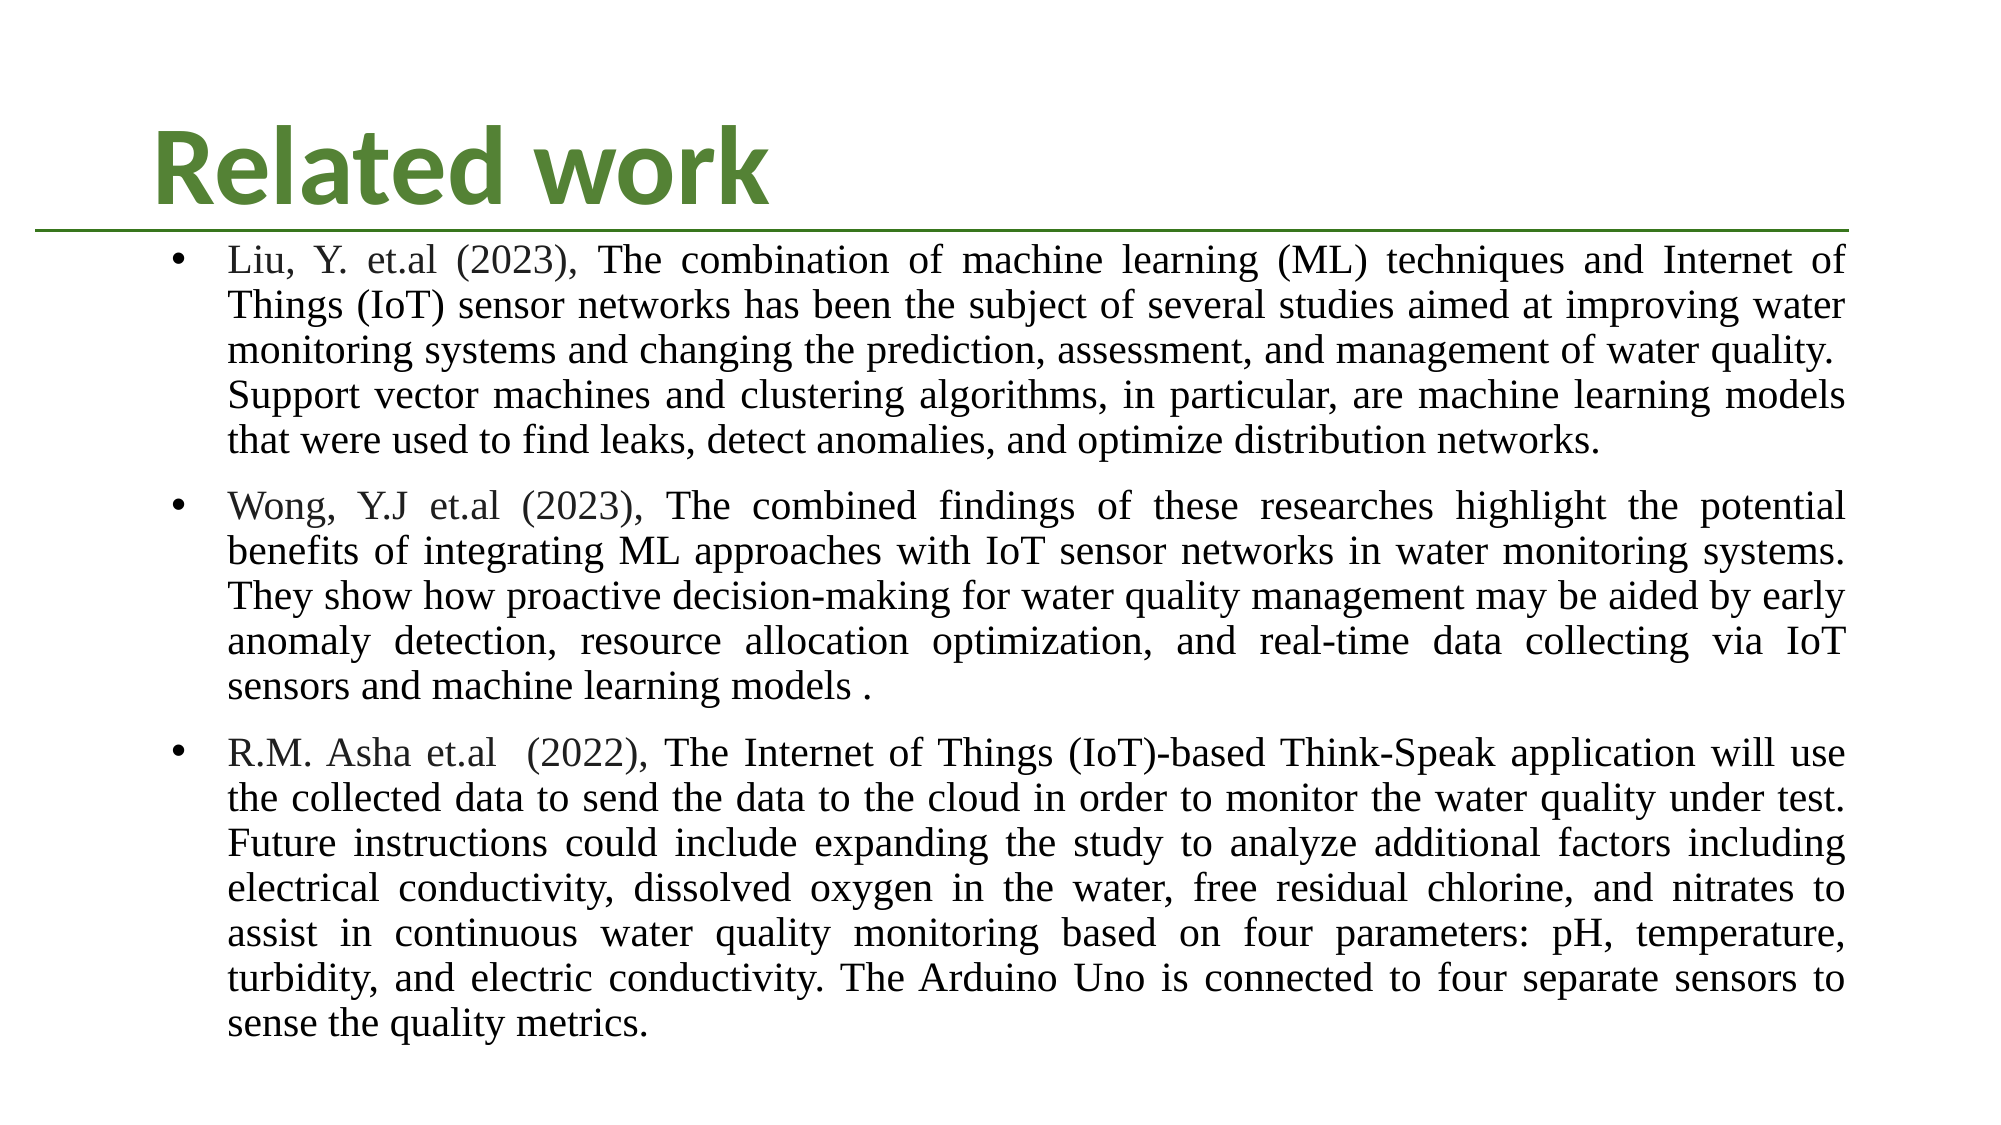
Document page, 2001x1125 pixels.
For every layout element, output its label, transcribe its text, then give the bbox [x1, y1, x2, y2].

list Liu, Y. et.al (2023), The combination of machine learning (ML) techniques and Internet of Things (IoT) sensor networks has been the subject of several studies aimed at improving water monitoring systems and changing the prediction, assessment, and management of water quality. Support vector machines and clustering algorithms, in particular, are machine learning models that were used to find leaks, detect anomalies, and optimize distribution networks. Wong, Y.J et.al (2023), The combined findings of these researches highlight the potential benefits of integrating ML approaches with IoT sensor networks in water monitoring systems. They show how proactive decision-making for water quality management may be aided by early anomaly detection, resource allocation optimization, and real-time data collecting via IoT sensors and machine learning models . R.M. Asha et.al (2022), The Internet of Things (IoT)-based Think-Speak application will use the collected data to send the data to the cloud in order to monitor the water quality under test. Future instructions could include expanding the study to analyze additional factors including electrical conductivity, dissolved oxygen in the water, free residual chlorine, and nitrates to assist in continuous water quality monitoring based on four parameters: pH, temperature, turbidity, and electric conductivity. The Arduino Uno is connected to four separate sensors to sense the quality metrics. [137, 230, 1863, 1099]
title Related work [137, 59, 1863, 230]
